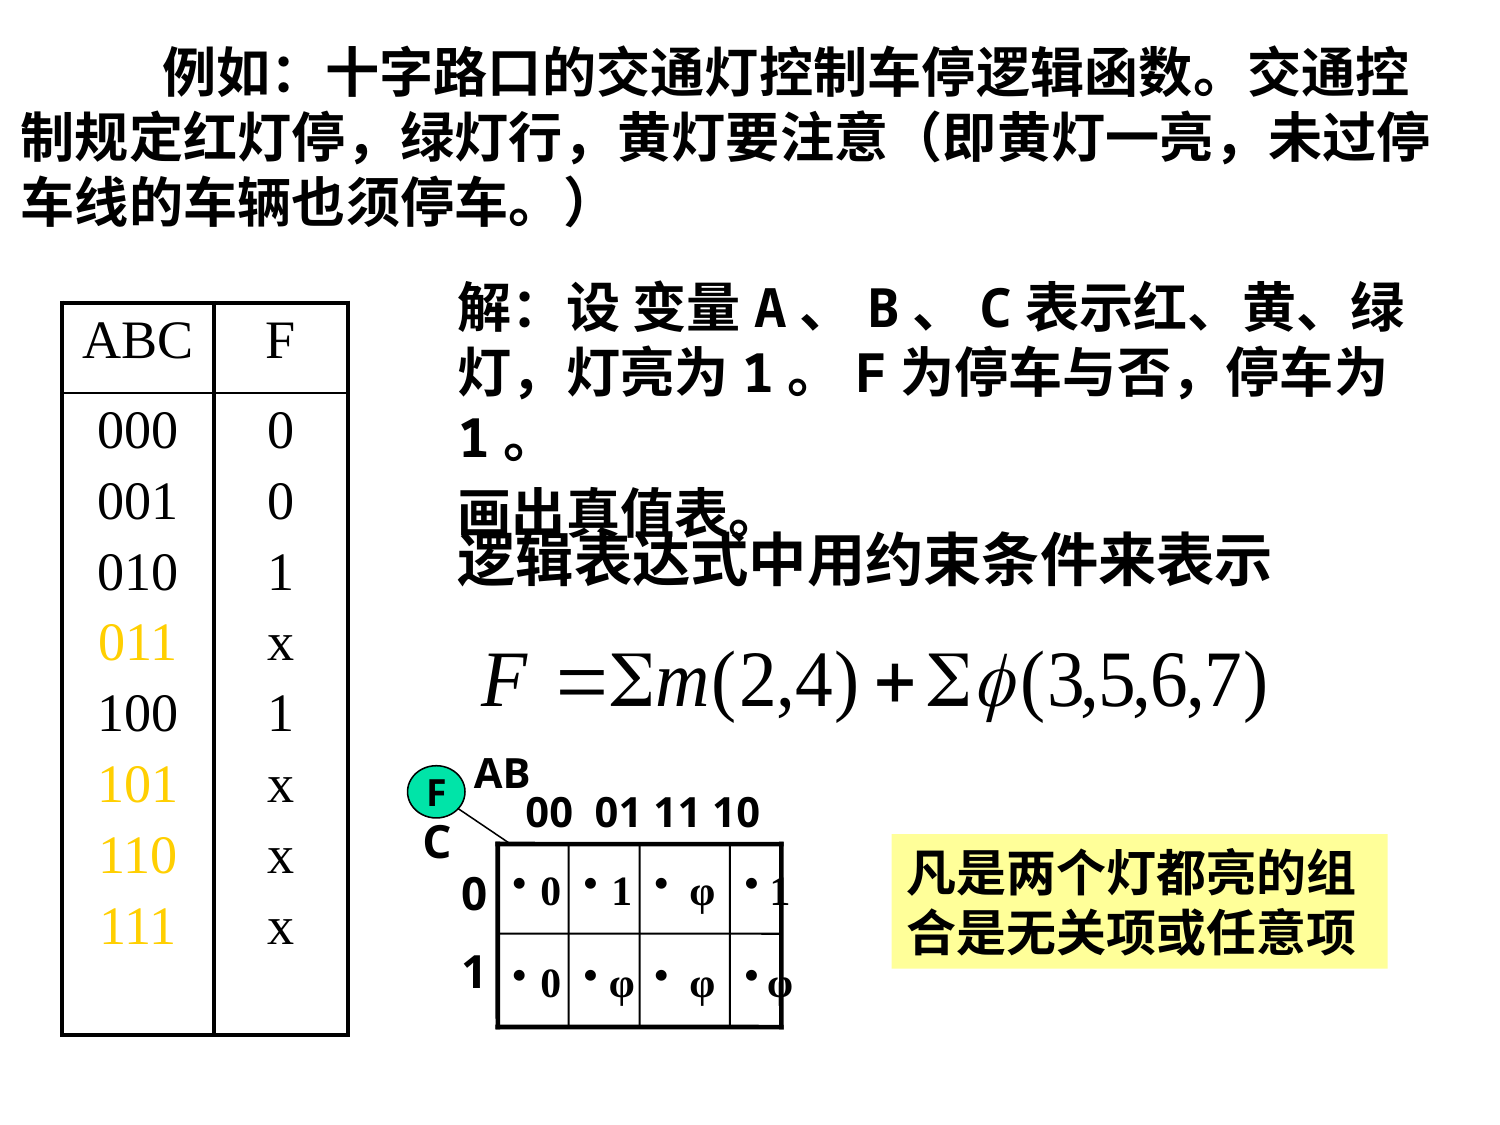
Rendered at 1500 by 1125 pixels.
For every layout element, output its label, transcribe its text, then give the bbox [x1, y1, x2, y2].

text_box 凡是两个灯都亮的组合是无关项或任意项 [891, 834, 1388, 969]
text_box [466, 632, 1282, 743]
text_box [407, 739, 821, 1028]
text_box 解：设 变量A、B、C表示红、黄、绿灯，灯亮为1。F为停车与否，停车为1。 画出真值表。 [442, 266, 1447, 552]
text_box [62, 275, 442, 356]
table_header F [216, 305, 346, 392]
table_header ABC [64, 305, 212, 392]
text_box 逻辑表达式中用约束条件来表示 [442, 515, 1436, 601]
text_box 例如：十字路口的交通灯控制车停逻辑函数。交通控制规定红灯停，绿灯行，黄灯要注意（即黄灯一亮，未过停车线的车辆也须停车。） [5, 30, 1447, 241]
table_cell 0 0 1 x 1 x x x [216, 394, 346, 1033]
table_cell 000 001 010 011 100 101 110 111 [64, 394, 212, 1033]
